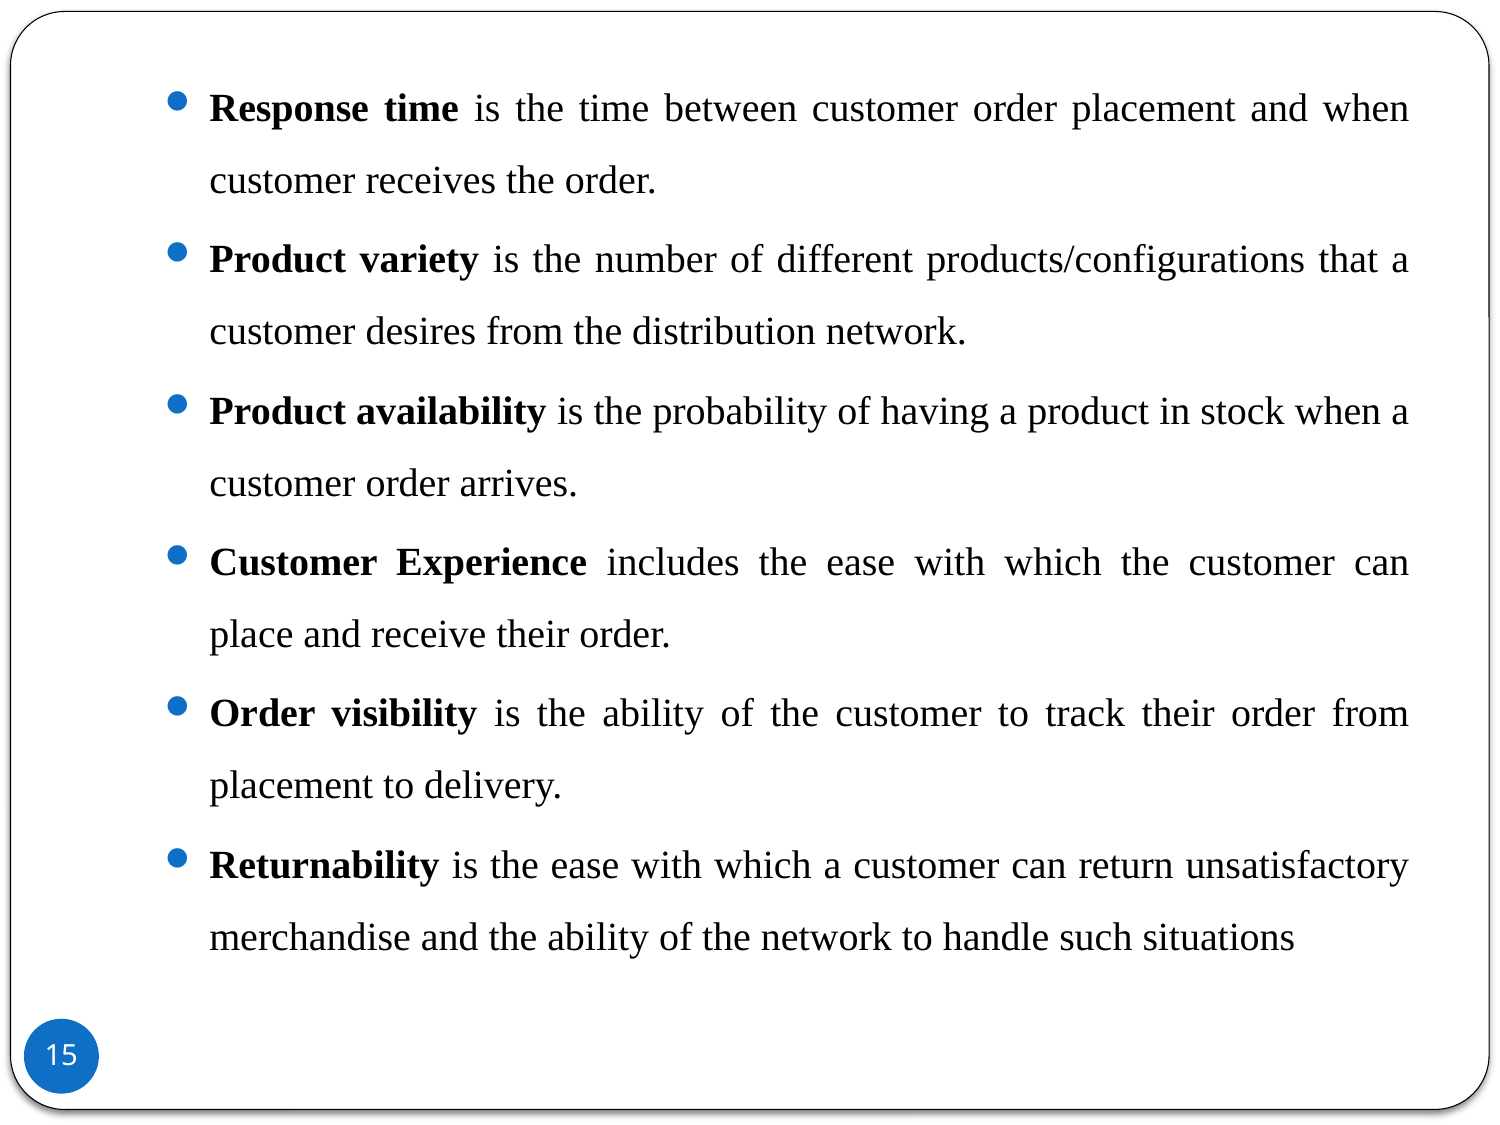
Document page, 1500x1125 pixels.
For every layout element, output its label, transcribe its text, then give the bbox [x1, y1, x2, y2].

slide_number 15 [23, 1018, 99, 1094]
list Response time is the time between customer order placement and when customer receives the order. Product variety is the number of different products/configurations that a customer desires from the distribution network. Product availability is the probability of having a product in stock when a customer order arrives. Customer Experience includes the ease with which the customer can place and receive their order. Order visibility is the ability of the customer to track their order from placement to delivery. Returnability is the ease with which a customer can return unsatisfactory merchandise and the ability of the network to handle such situations [150, 50, 1425, 988]
